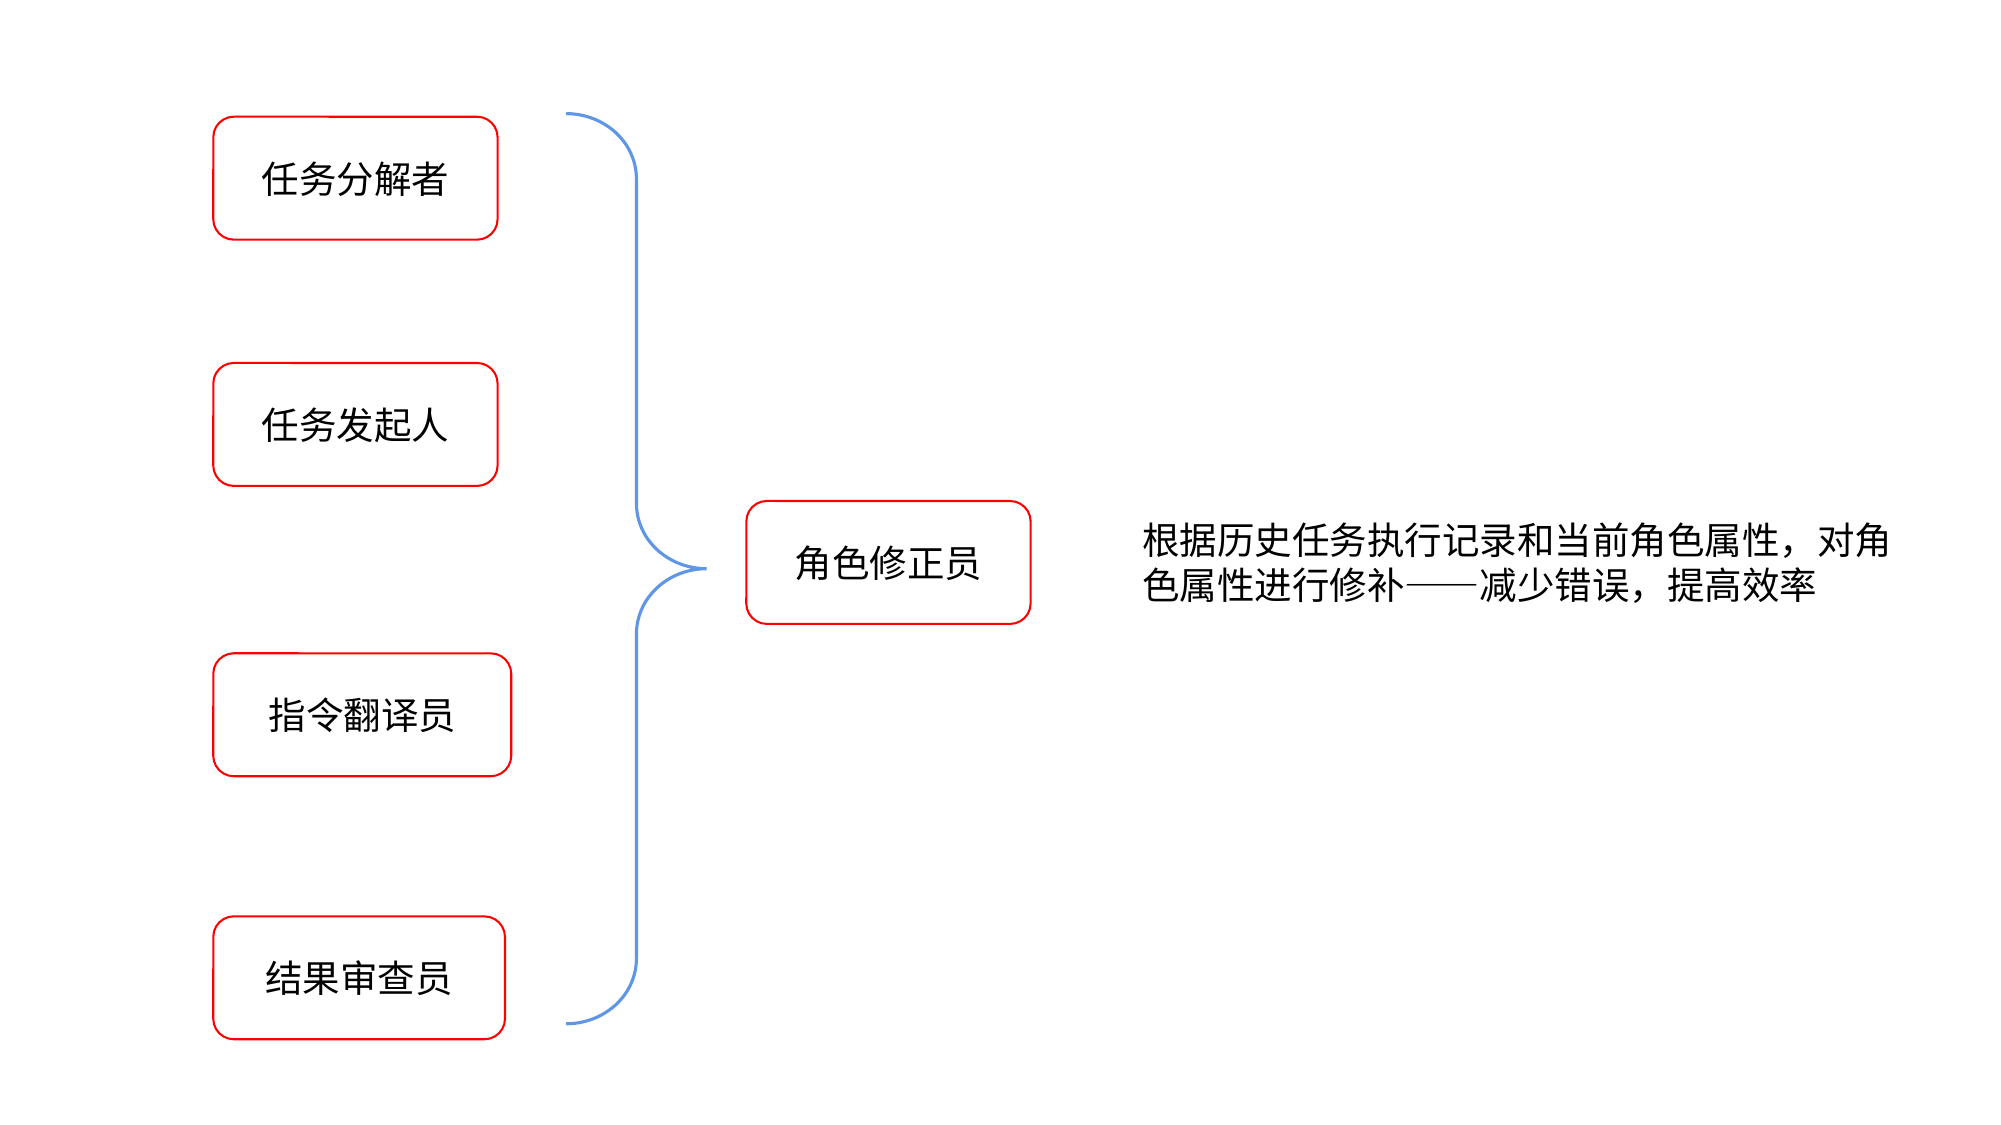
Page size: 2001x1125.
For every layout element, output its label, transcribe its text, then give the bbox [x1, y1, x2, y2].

text_box 任务分解者 [212, 115, 499, 241]
text_box 任务发起人 [212, 361, 499, 487]
text_box 根据历史任务执行记录和当前角色属性，对角色属性进行修补——减少错误，提高效率 [1127, 509, 1942, 615]
text_box 角色修正员 [745, 499, 1032, 625]
text_box 指令翻译员 [212, 652, 513, 778]
text_box 结果审查员 [212, 915, 507, 1041]
text_box [566, 113, 707, 1025]
